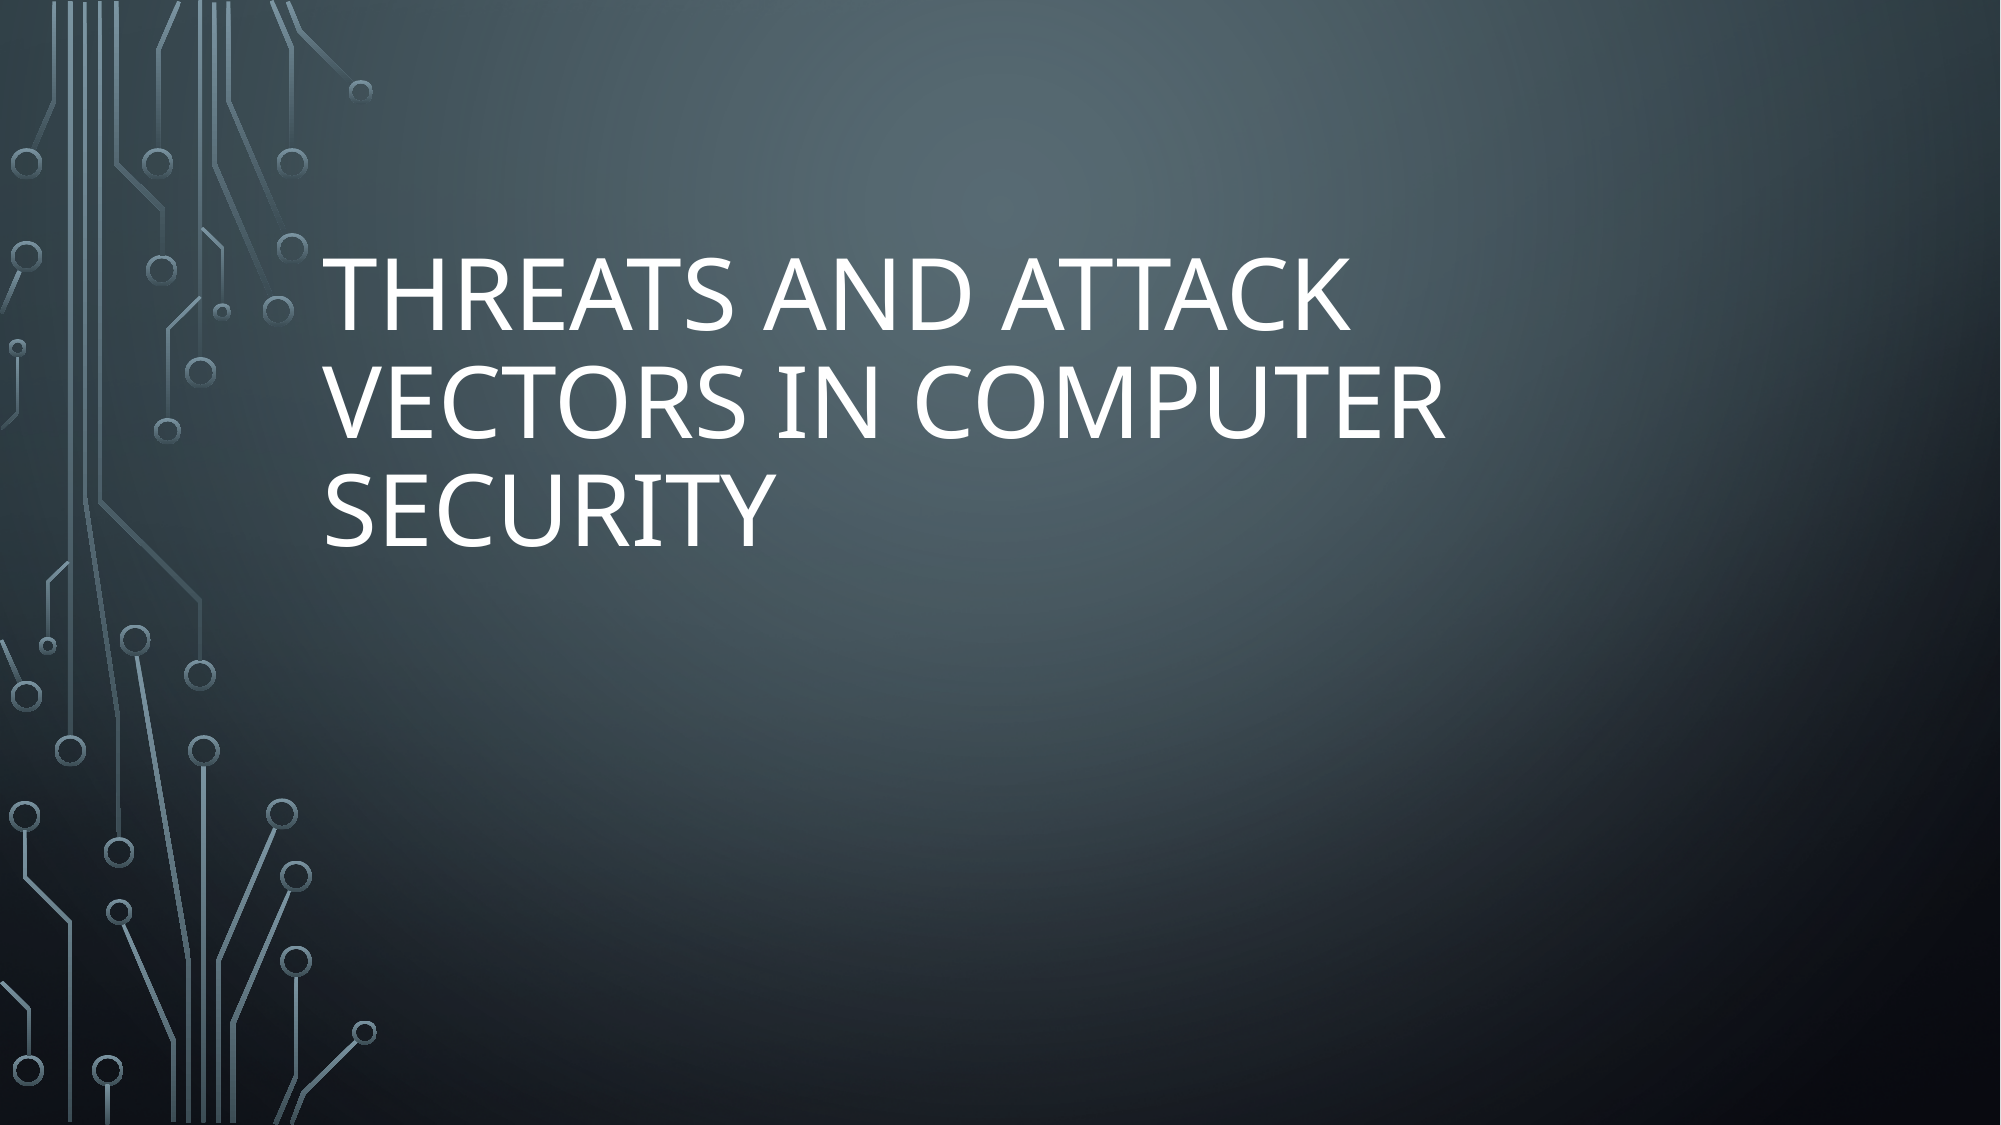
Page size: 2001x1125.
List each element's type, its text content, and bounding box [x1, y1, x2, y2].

title Threats and Attack Vectors in Computer Security [307, 184, 1750, 576]
